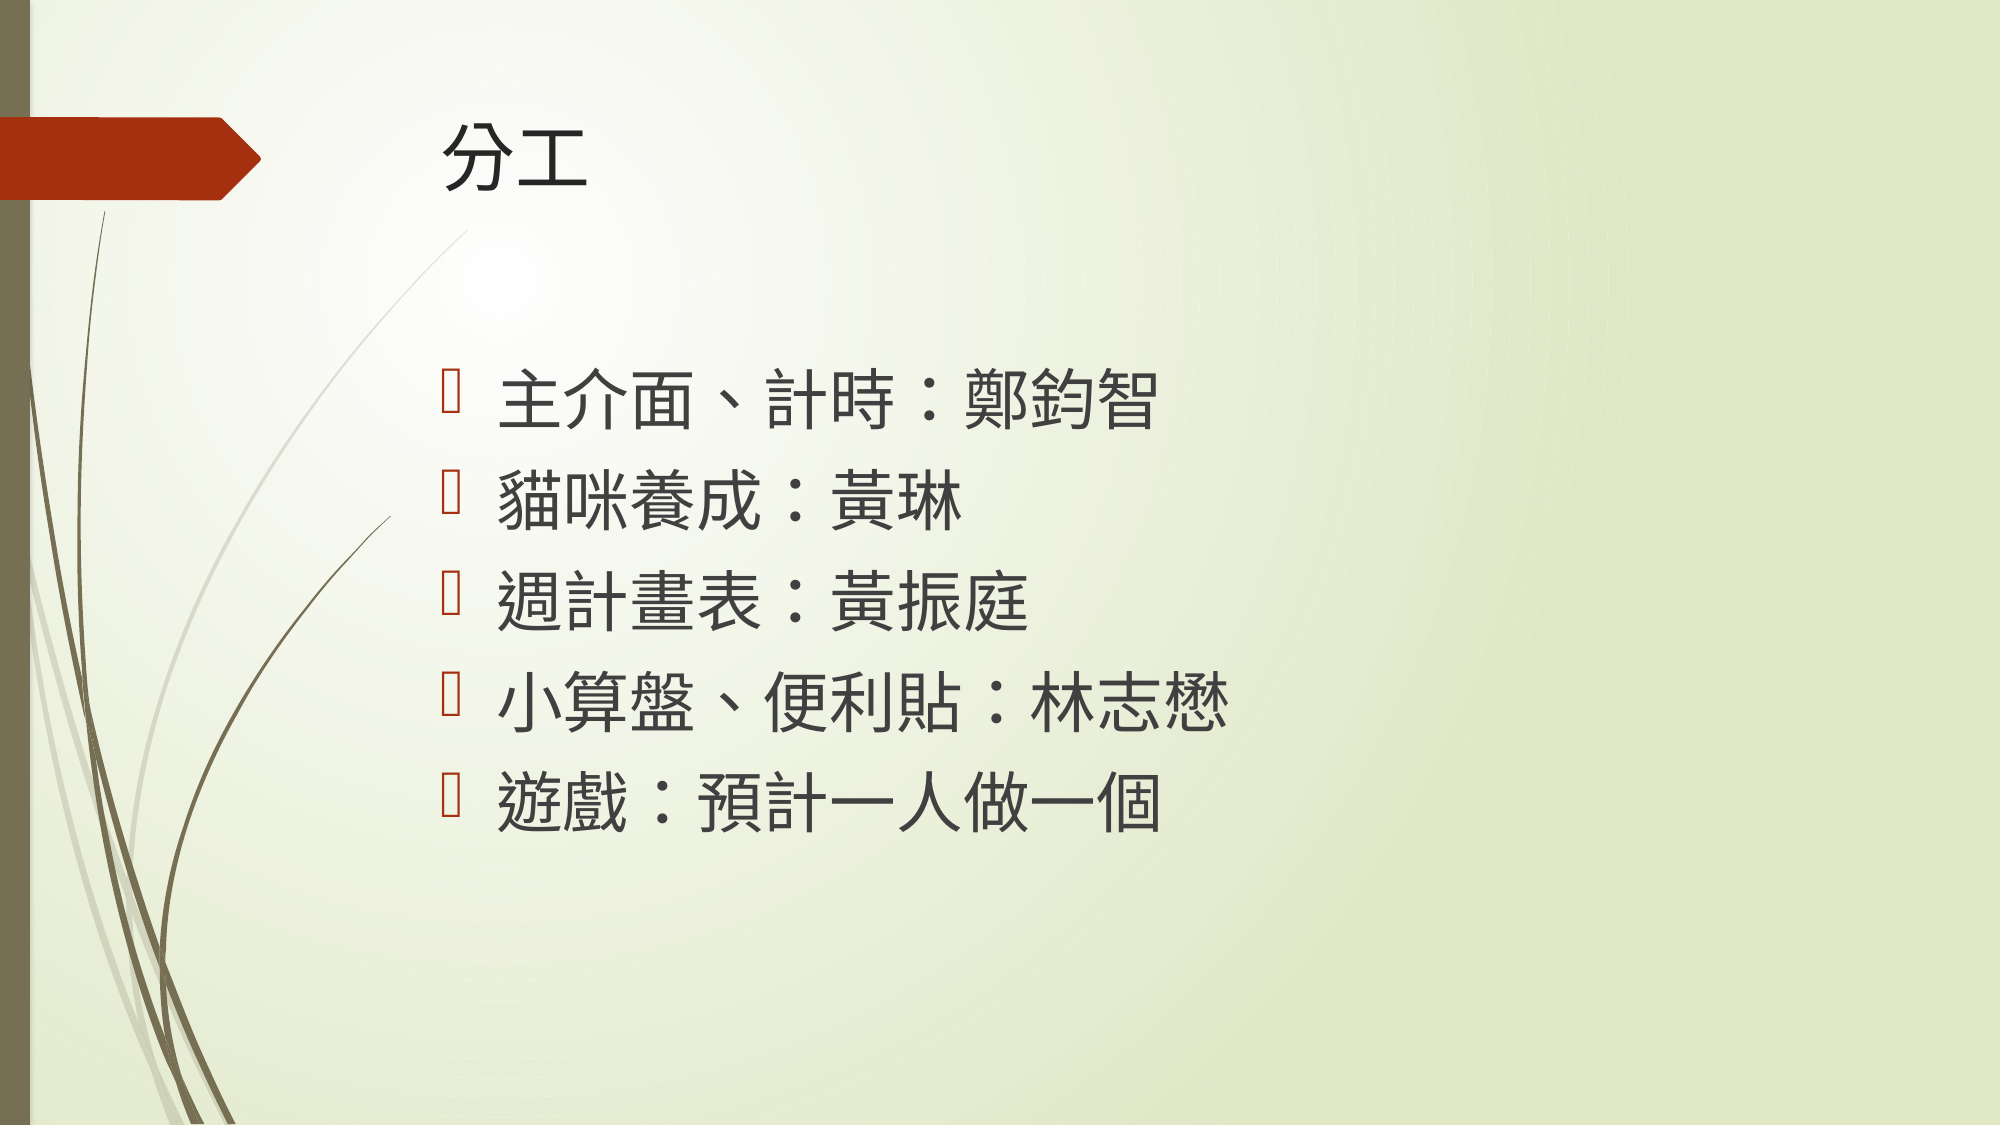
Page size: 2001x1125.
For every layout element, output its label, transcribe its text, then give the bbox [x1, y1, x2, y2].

title 分工 [425, 102, 1888, 313]
list 主介面、計時：鄭鈞智 貓咪養成：黃琳 週計畫表：黃振庭 小算盤、便利貼：林志懋 遊戲：預計一人做一個 [424, 350, 1888, 970]
